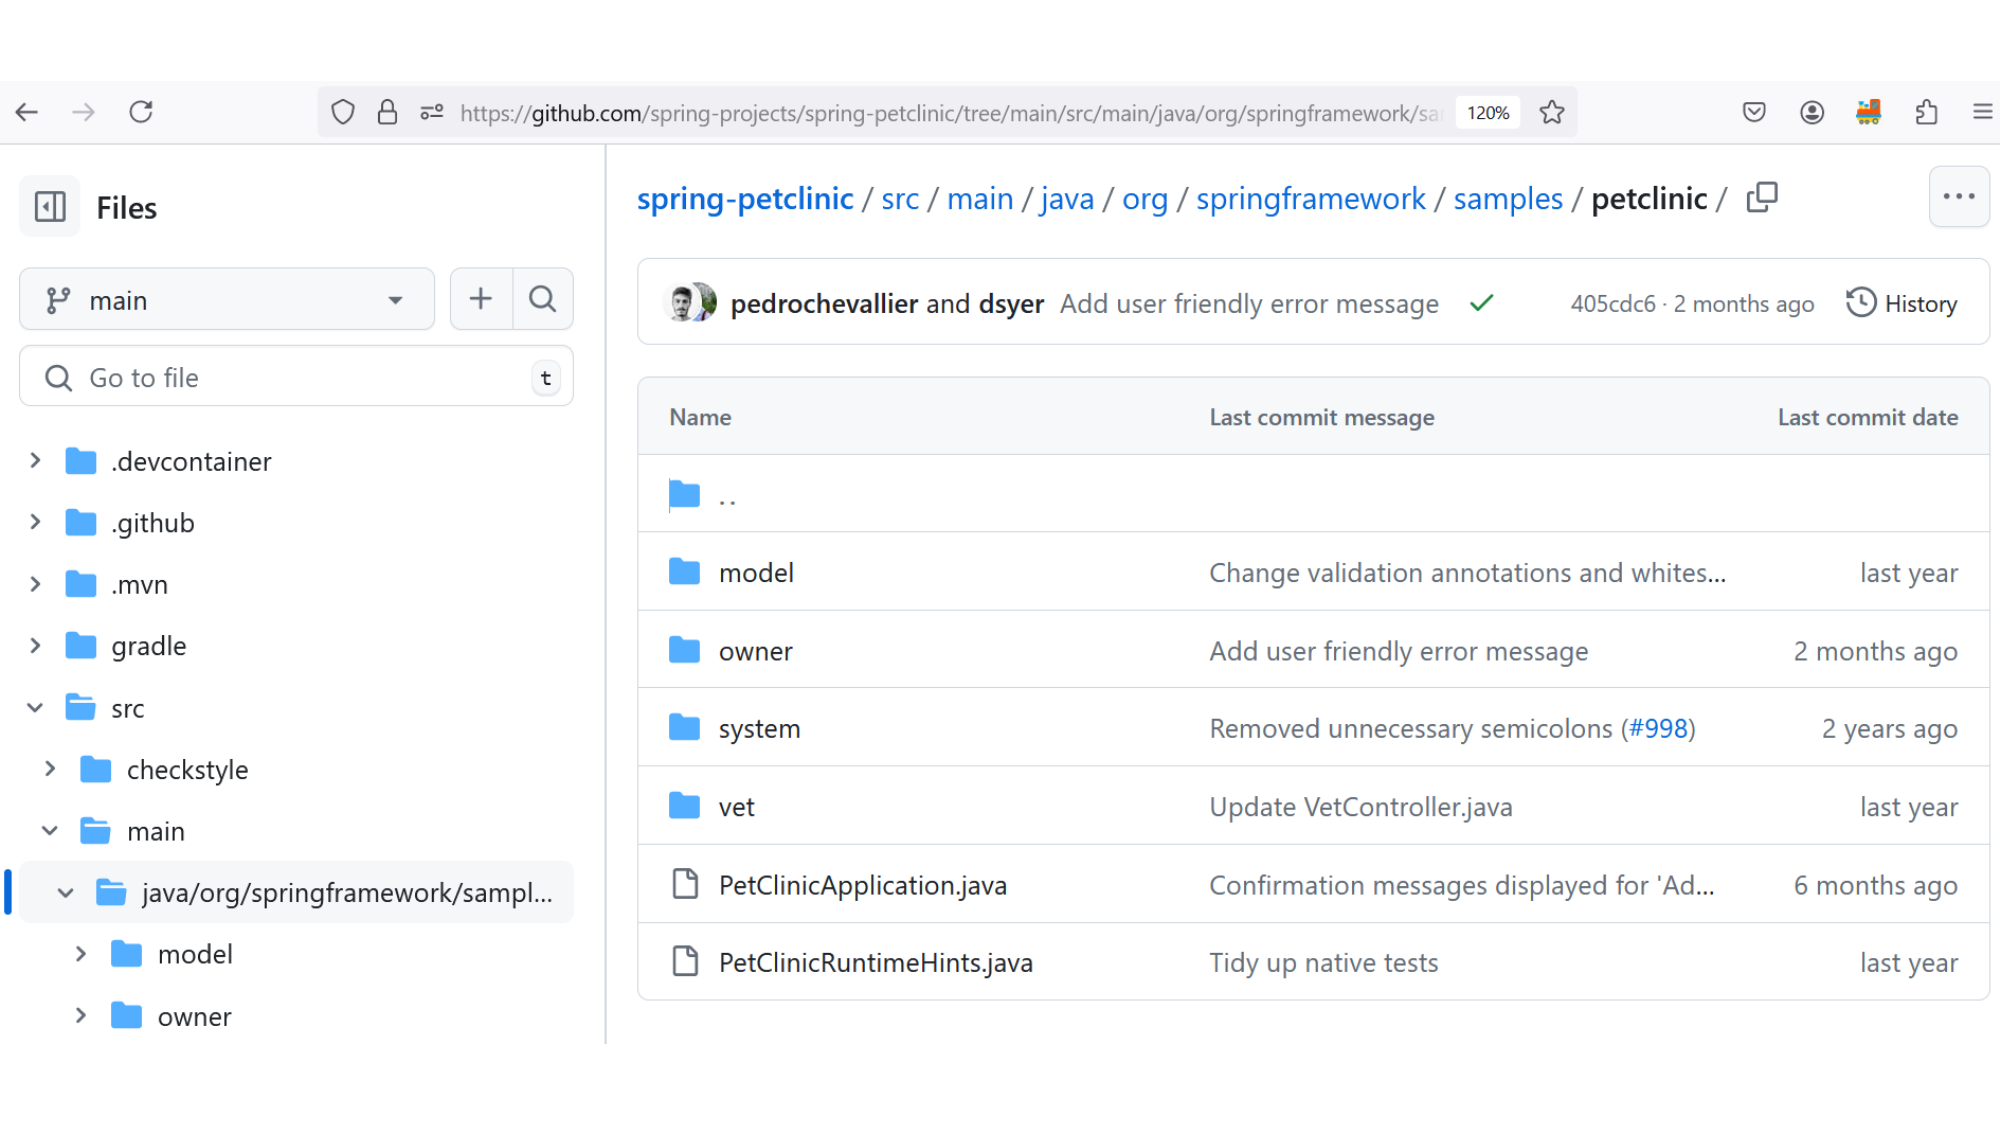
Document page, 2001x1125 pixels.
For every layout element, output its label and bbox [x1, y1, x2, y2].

picture [0, 81, 2000, 1044]
